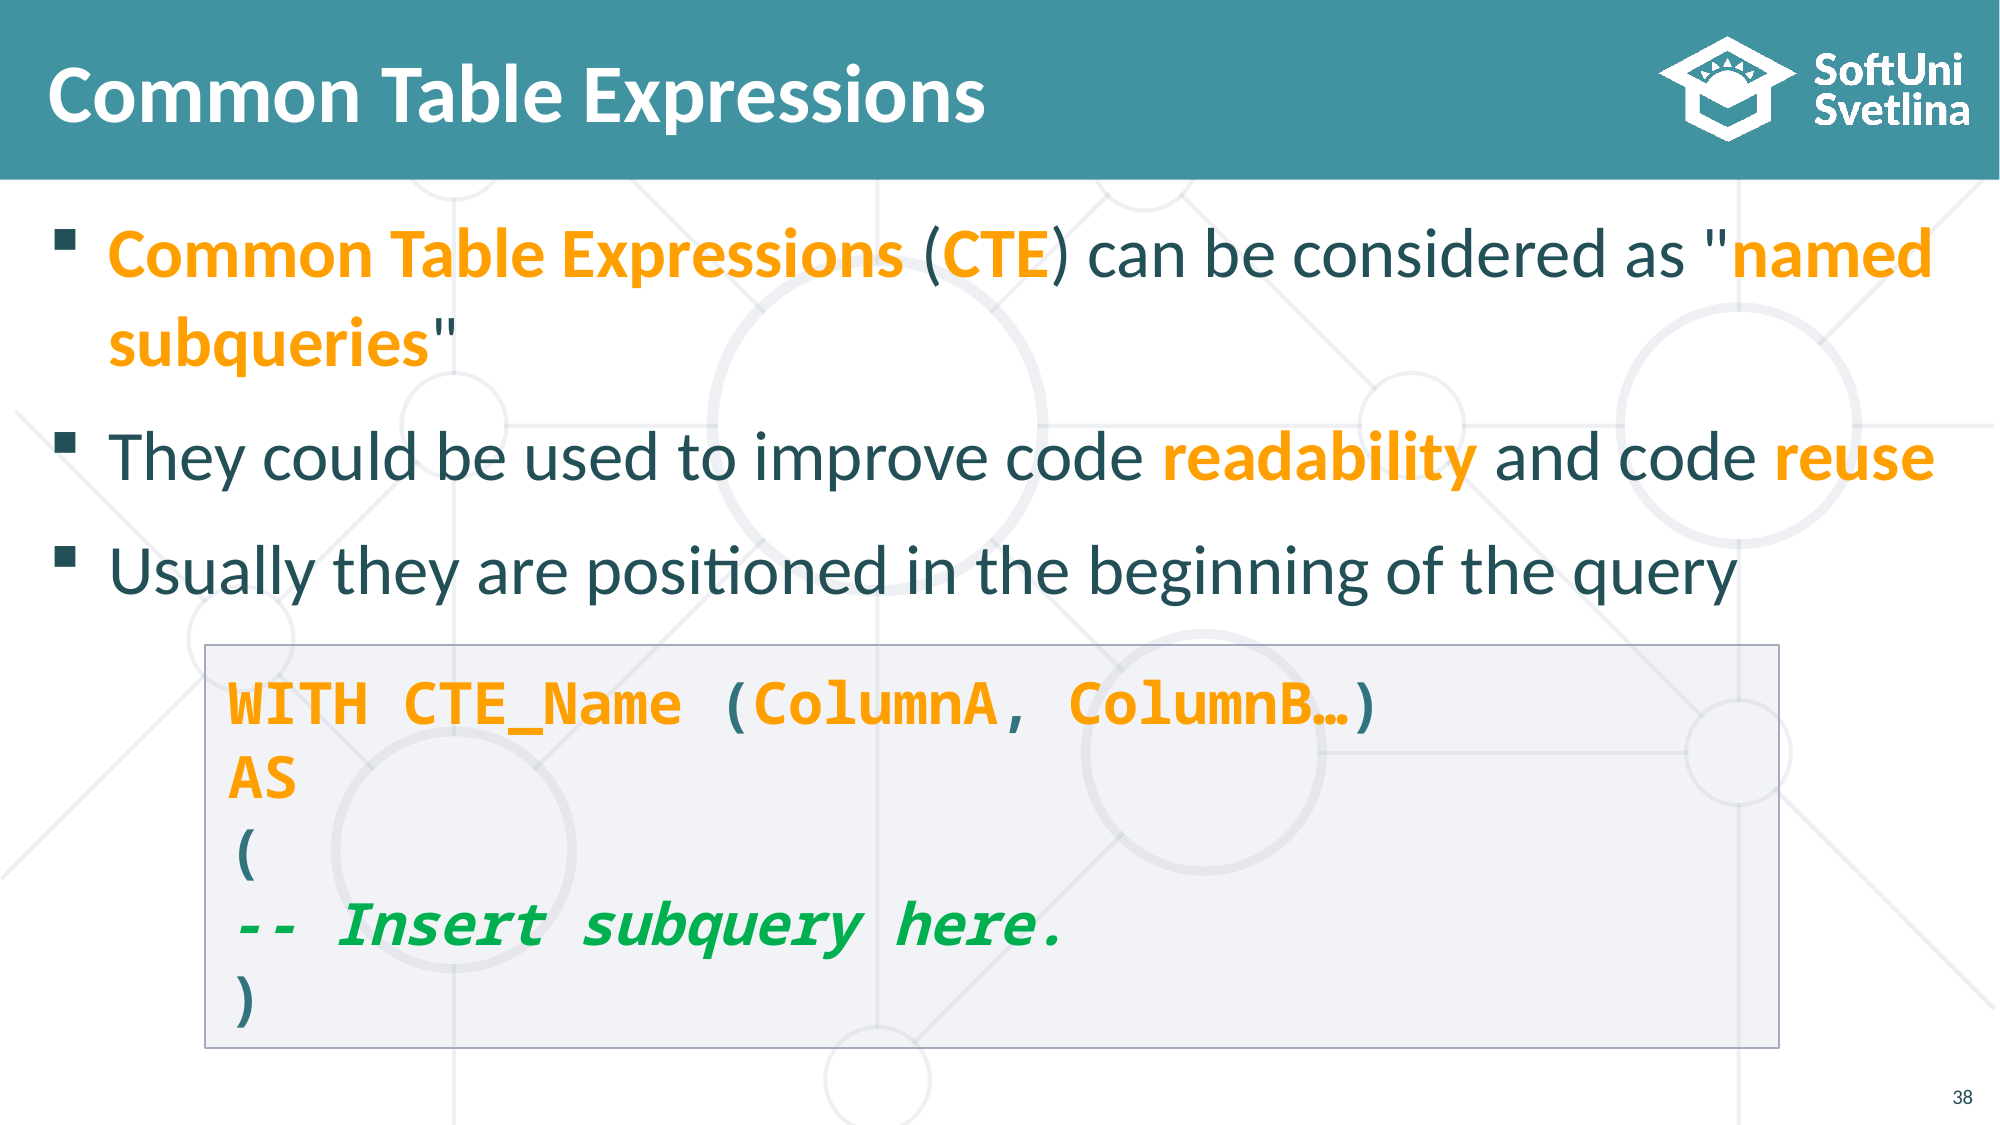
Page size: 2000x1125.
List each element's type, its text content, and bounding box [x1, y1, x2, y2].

list Common Table Expressions (CTE) can be considered as "named subqueries" They could be used to improve code readability and code reuse Usually they are positioned in the beginning of the query [31, 196, 1970, 1109]
picture [1653, 32, 1971, 146]
text_box WITH CTE_Name (ColumnA, ColumnB…) AS ( -- Insert subquery here. ) [204, 645, 1780, 1048]
slide_number 38 [1927, 1067, 1989, 1117]
title Common Table Expressions [31, 16, 1638, 162]
